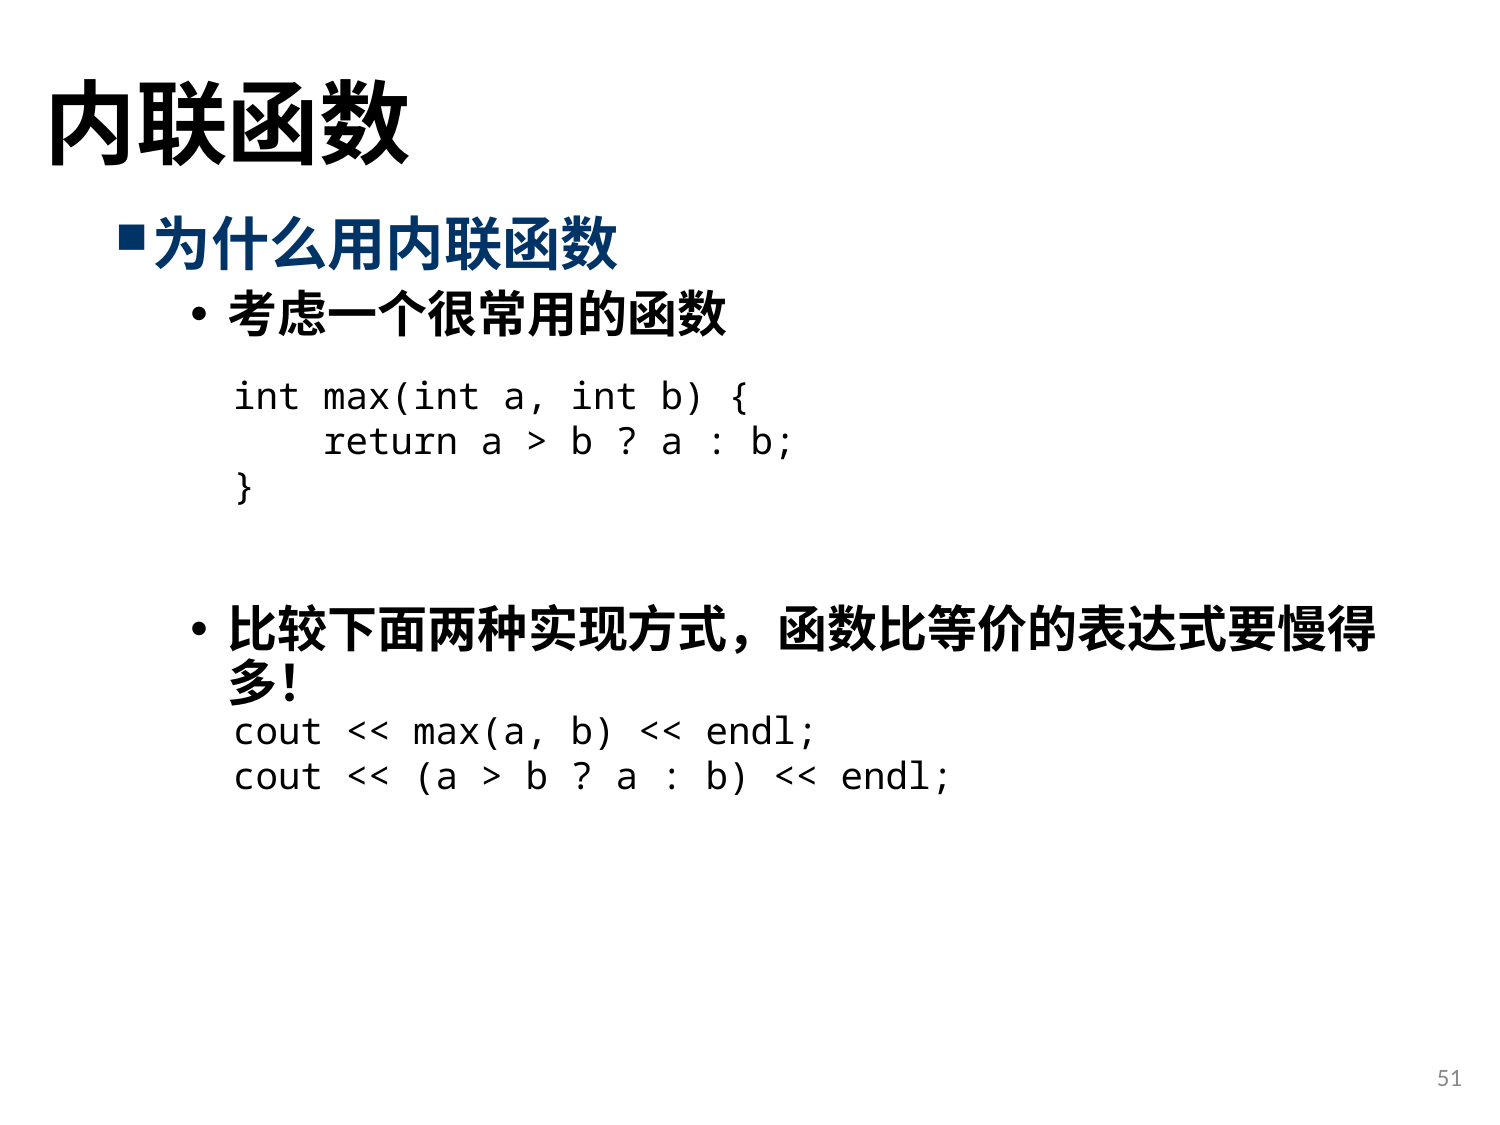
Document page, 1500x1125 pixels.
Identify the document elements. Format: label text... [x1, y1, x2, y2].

list 为什么用内联函数 考虑一个很常用的函数 比较下面两种实现方式，函数比等价的表达式要慢得多！ [100, 208, 1421, 988]
text_box int max(int a, int b) { return a > b ? a : b; } [218, 364, 1365, 515]
title 内联函数 [29, 19, 1324, 237]
text_box cout << max(a, b) << endl; cout << (a > b ? a : b) << endl; [218, 700, 1365, 805]
slide_number 51 [1139, 1046, 1478, 1107]
